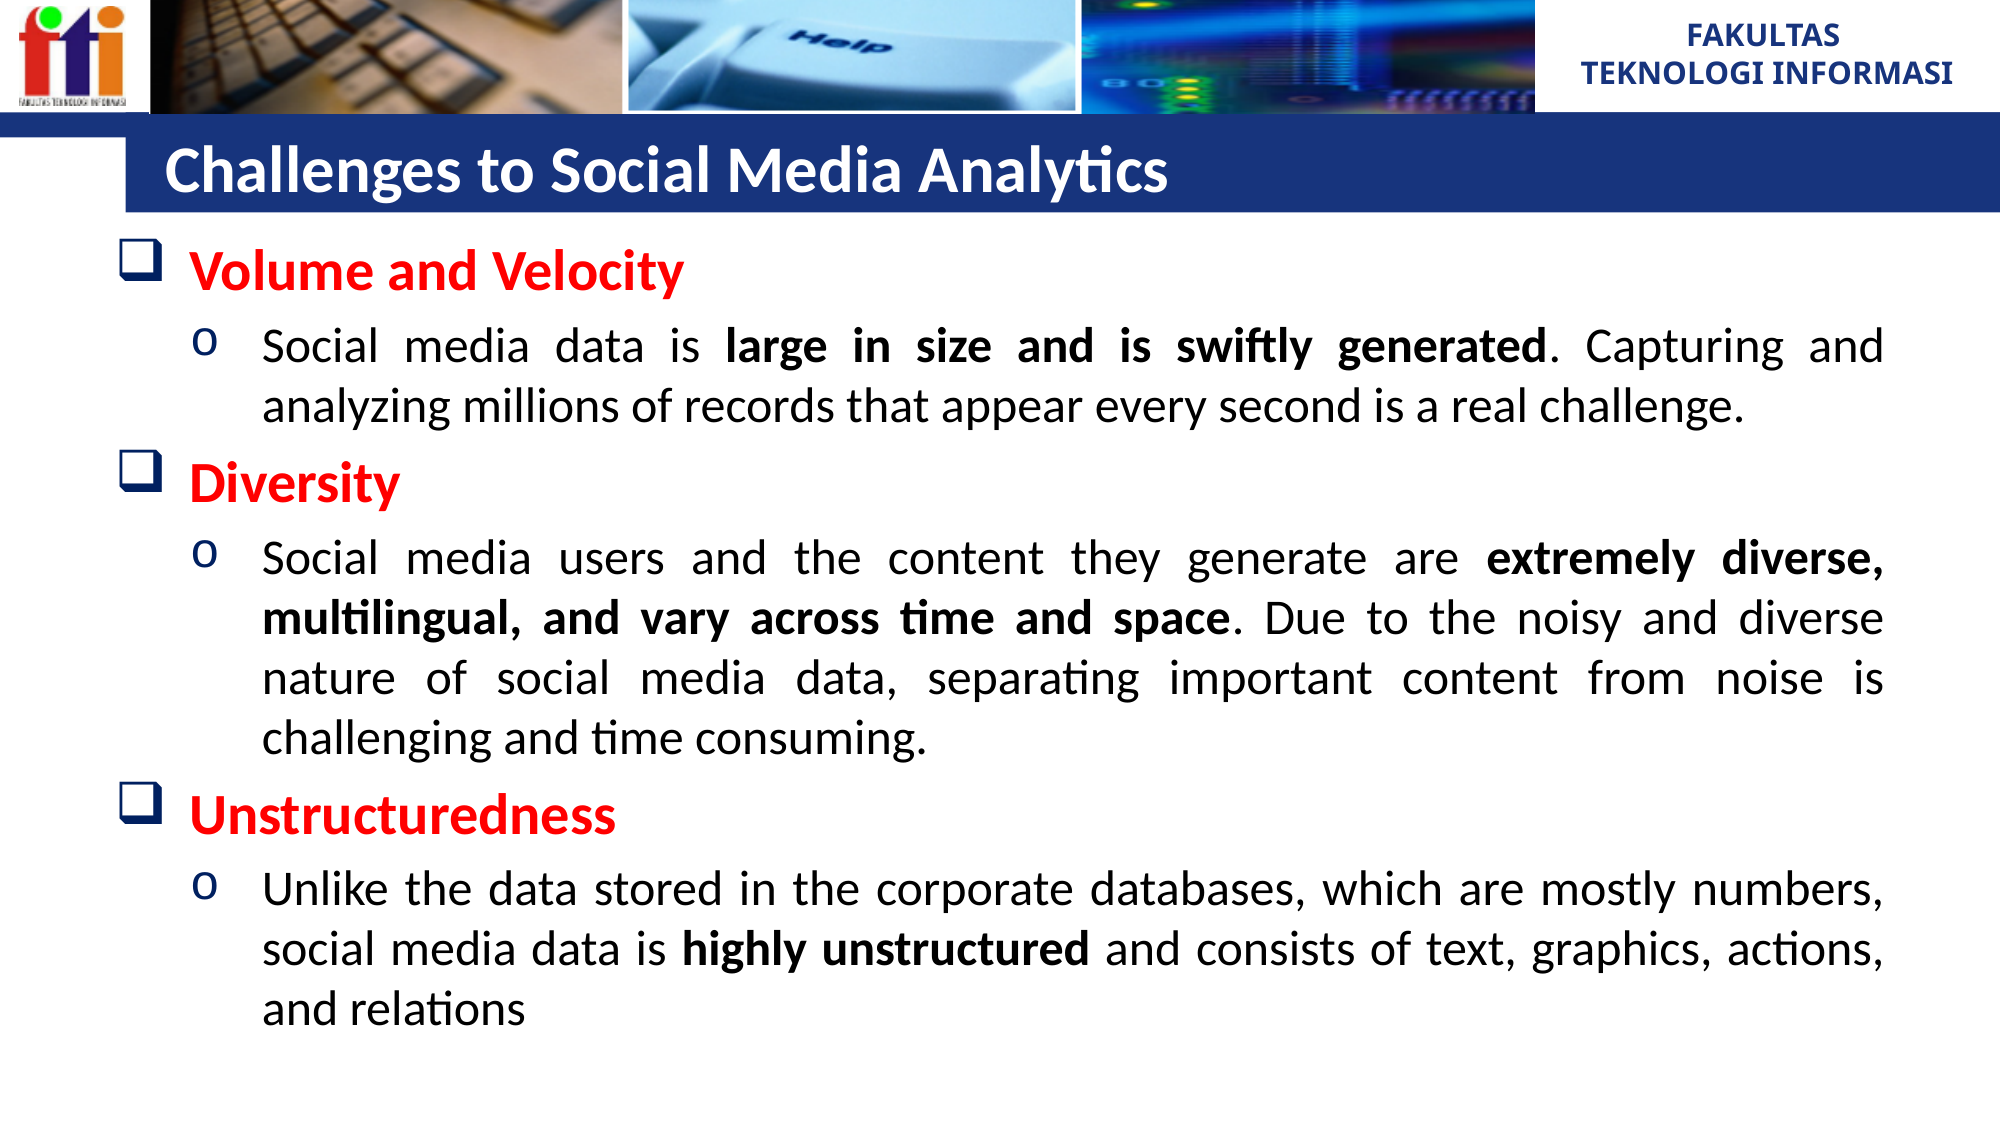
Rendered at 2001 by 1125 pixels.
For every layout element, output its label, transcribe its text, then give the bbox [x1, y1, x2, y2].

list Volume and Velocity Social media data is large in size and is swiftly generated. Capturing and analyzing millions of records that appear every second is a real challenge. Diversity Social media users and the content they generate are extremely diverse, multilingual, and vary across time and space. Due to the noisy and diverse nature of social media data, separating important content from noise is challenging and time consuming. Unstructuredness Unlike the data stored in the corporate databases, which are mostly numbers, social media data is highly unstructured and consists of text, graphics, actions, and relations [99, 224, 1901, 1038]
picture [149, 0, 1535, 114]
picture [19, 6, 126, 106]
title Challenges to Social Media Analytics [149, 119, 1934, 213]
